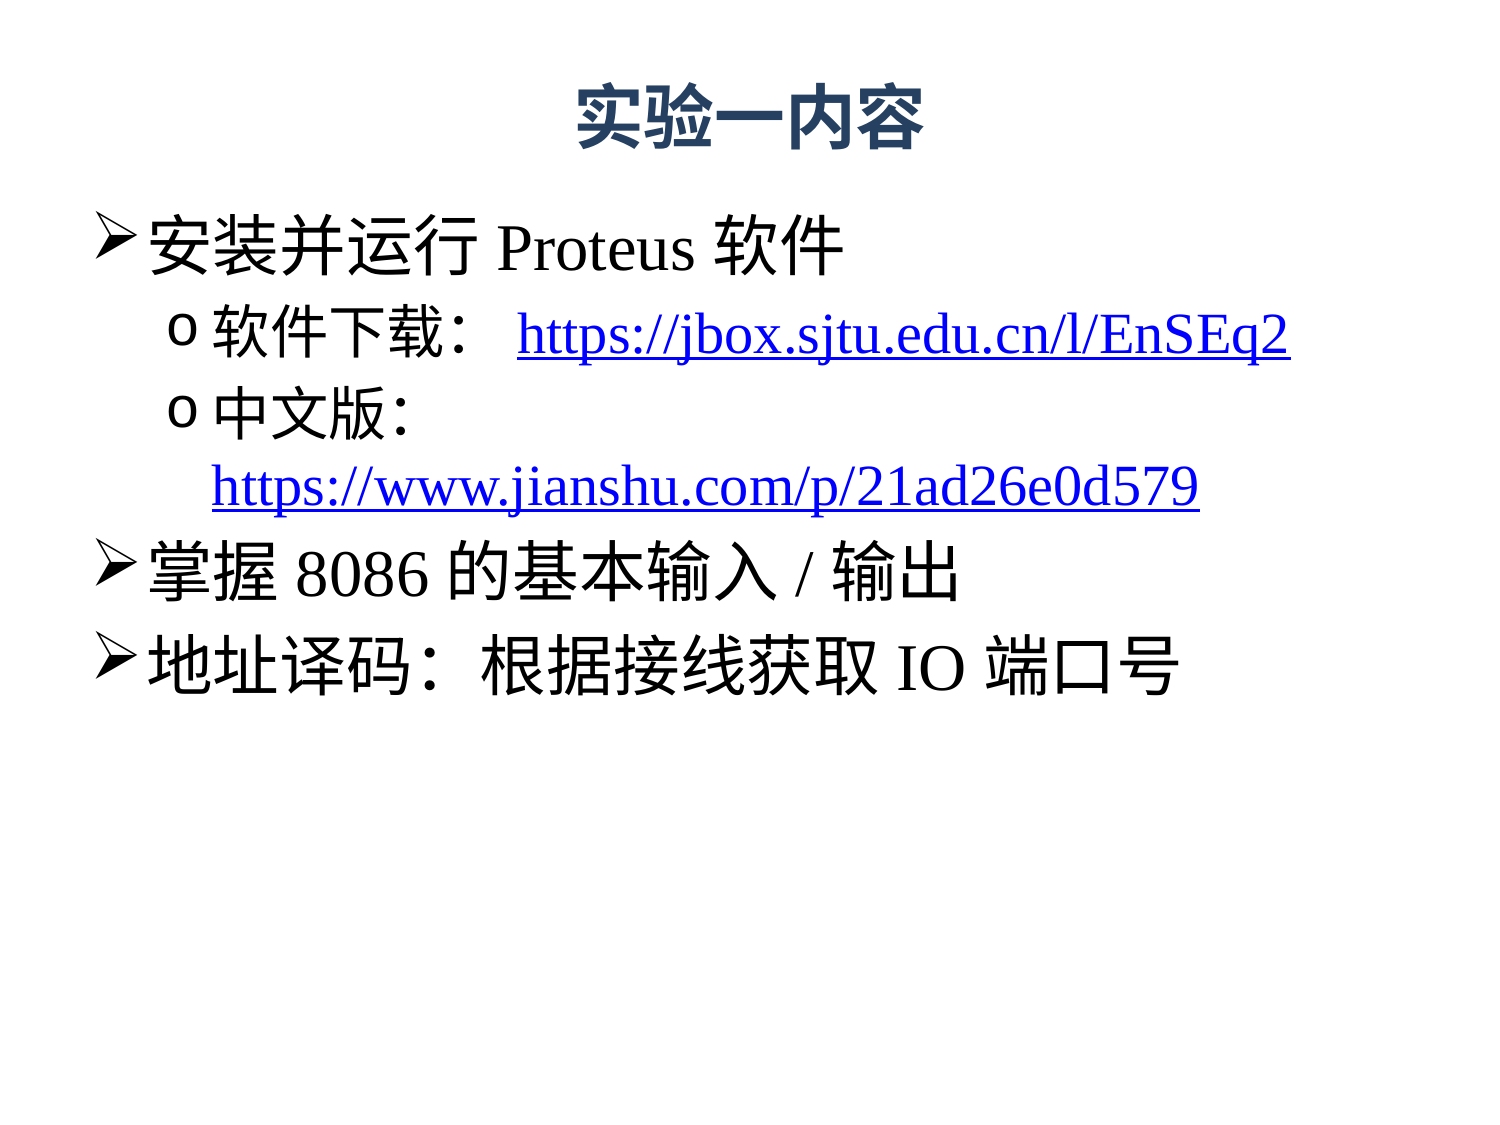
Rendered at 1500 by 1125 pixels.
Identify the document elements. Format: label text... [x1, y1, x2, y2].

title 实验一内容 [75, 45, 1425, 185]
list 安装并运行Proteus软件 软件下载：https://jbox.sjtu.edu.cn/l/EnSEq2 中文版：https://www.jianshu.com/p/21ad26e0d579 掌握8086的基本输入/输出 地址译码：根据接线获取IO端口号 [75, 196, 1425, 1005]
